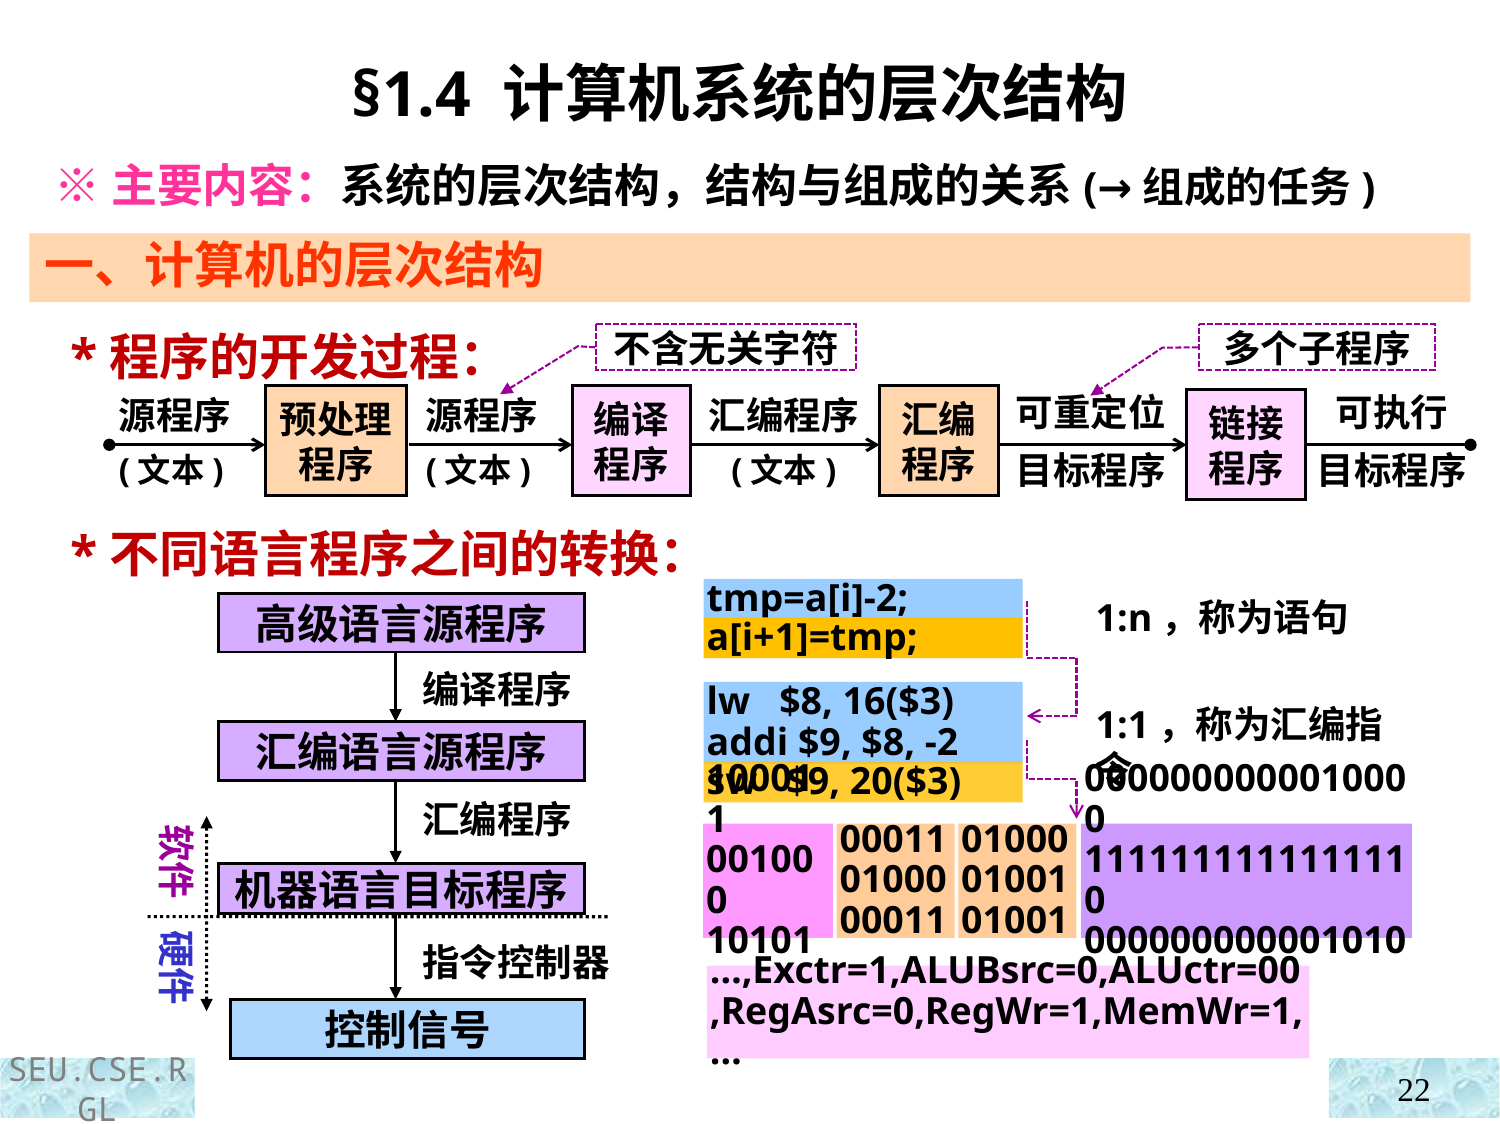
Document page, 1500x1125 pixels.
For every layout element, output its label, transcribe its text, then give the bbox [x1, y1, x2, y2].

text_box 一、计算机的层次结构 [29, 233, 1471, 302]
slide_number 22 [1328, 1058, 1500, 1118]
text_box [147, 578, 1413, 1018]
text_box *不同语言程序之间的转换： [29, 499, 750, 590]
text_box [230, 913, 1310, 1059]
text_box ※主要内容：系统的层次结构，结构与组成的关系(→组成的任务) [29, 149, 1471, 219]
text_box 不含无关字符 [590, 324, 856, 370]
table_cell 1999 [0, 1058, 195, 1118]
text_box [1026, 585, 1436, 819]
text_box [109, 385, 1471, 501]
text_box 多个子程序 [1193, 324, 1436, 370]
text_box §1.4 计算机系统的层次结构 [127, 46, 1353, 137]
text_box *程序的开发过程： [29, 302, 1471, 393]
